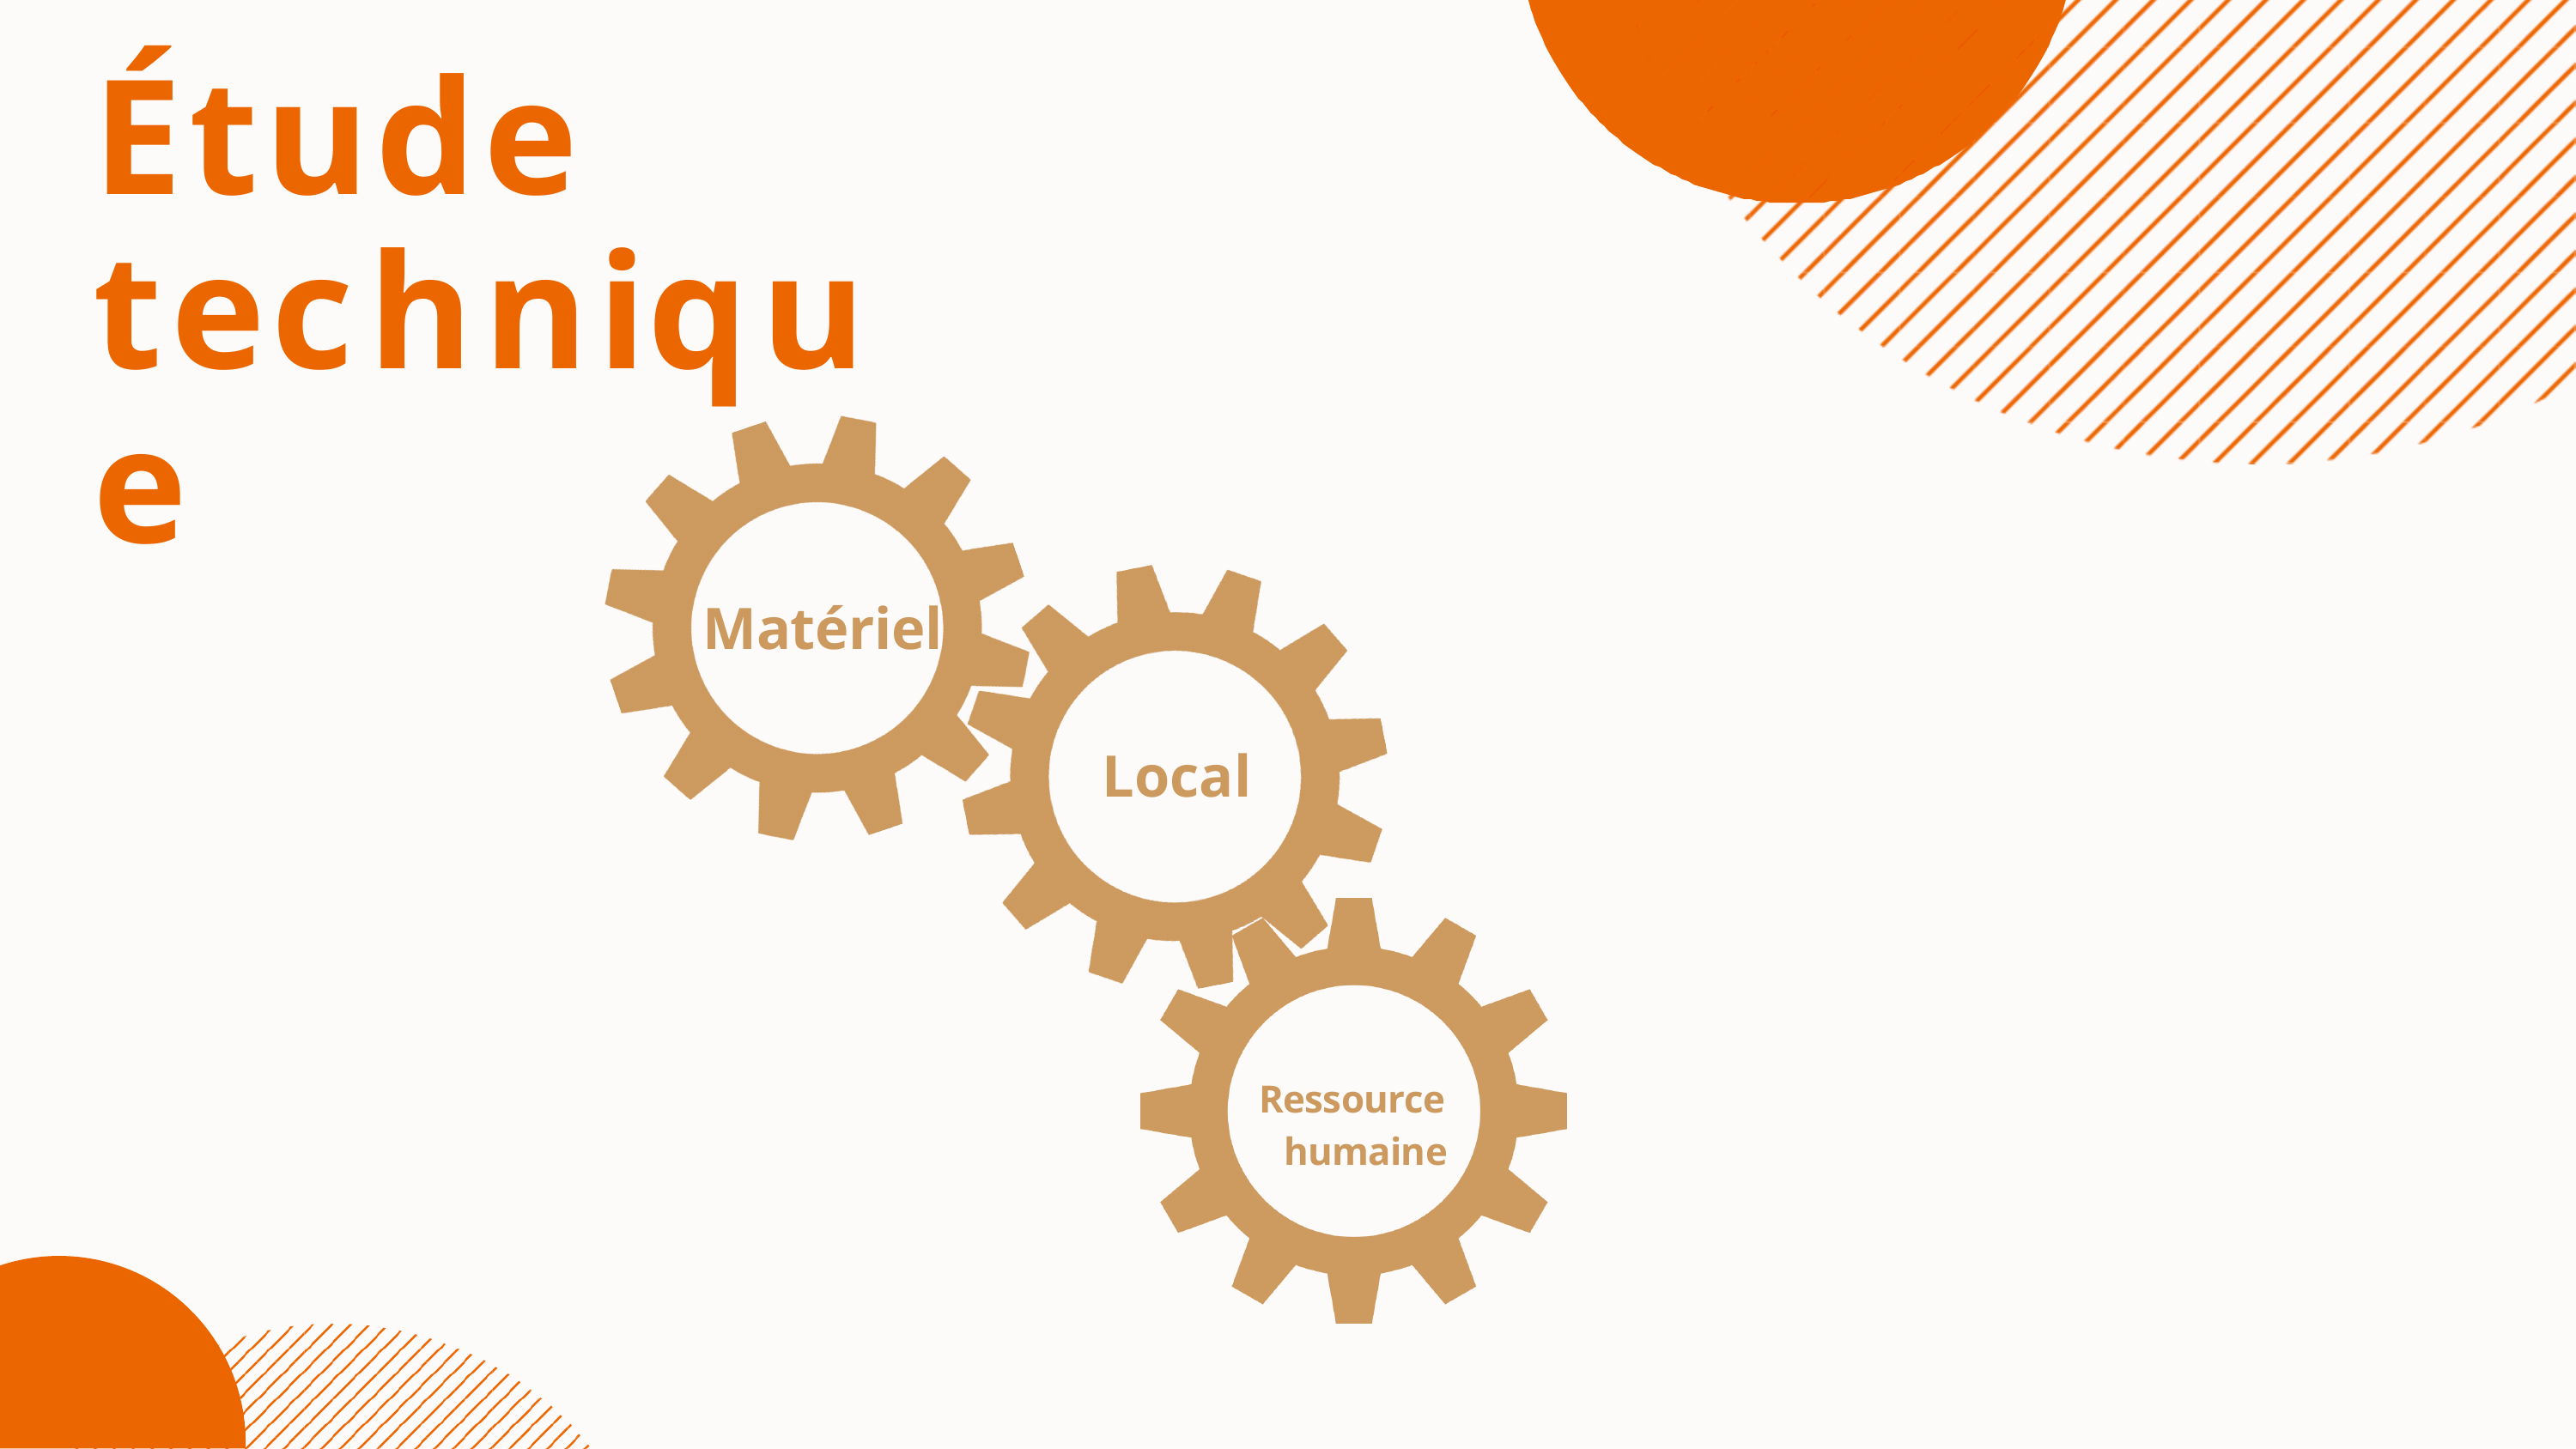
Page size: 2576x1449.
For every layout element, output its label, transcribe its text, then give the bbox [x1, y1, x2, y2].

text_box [1528, 0, 2576, 464]
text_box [0, 1255, 664, 1449]
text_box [546, 358, 1567, 1325]
title Étude technique [91, 50, 917, 575]
